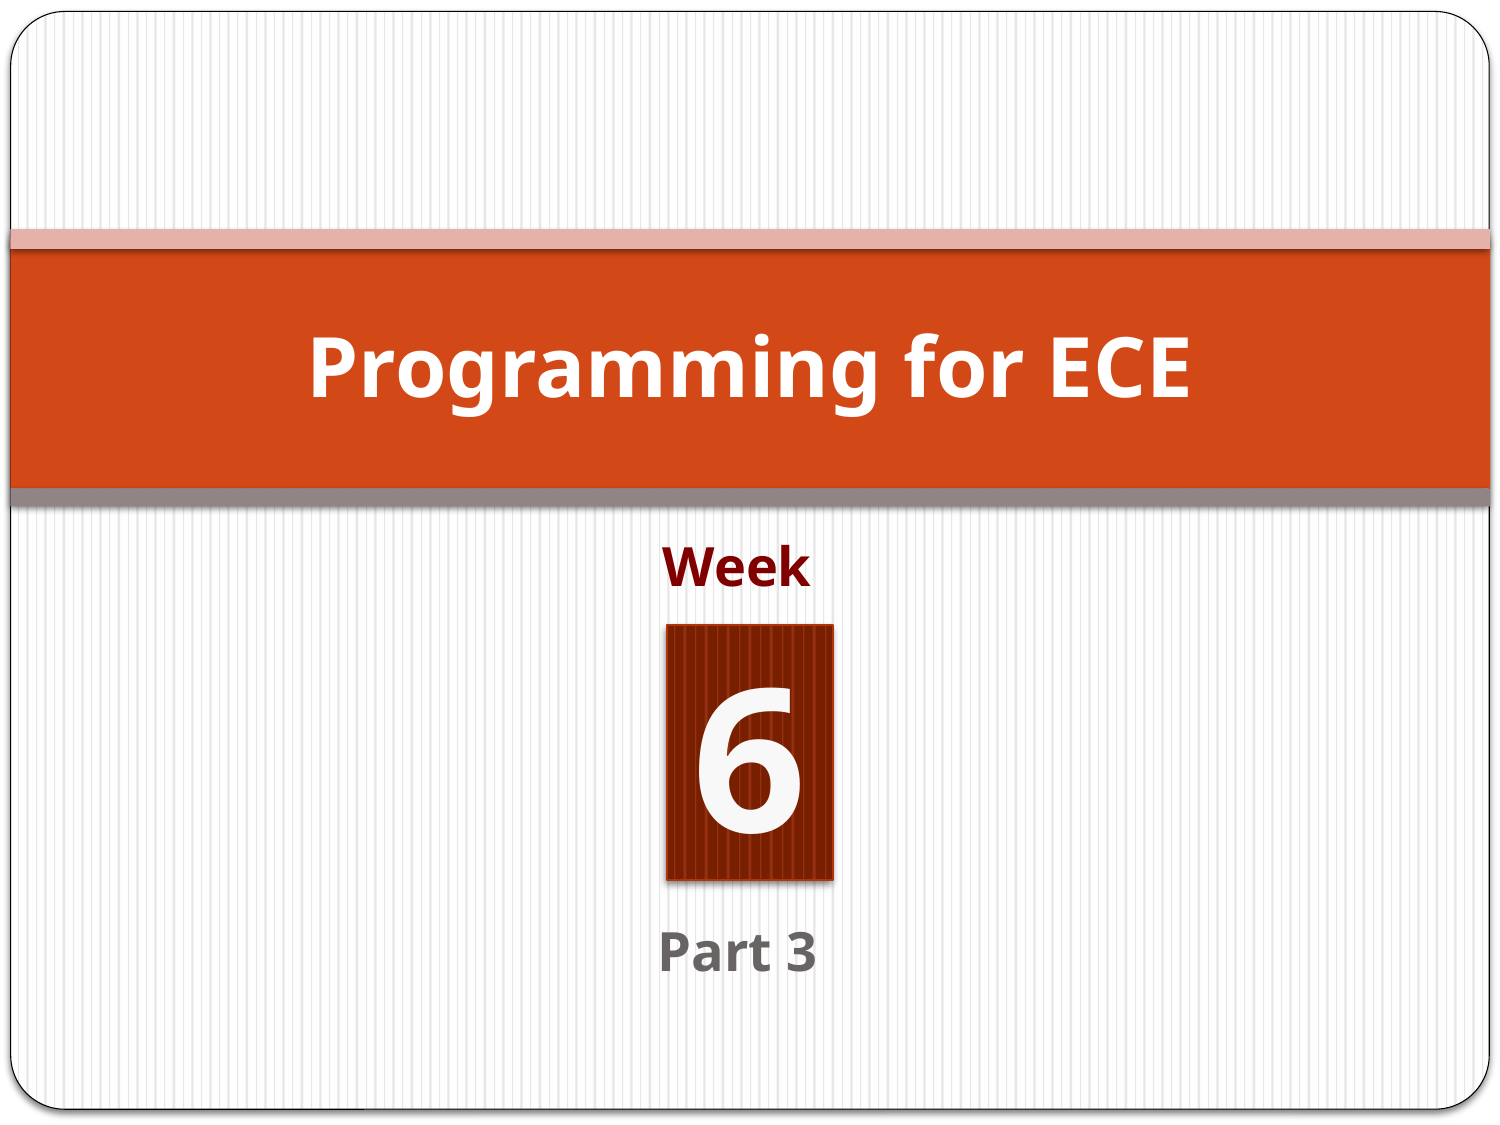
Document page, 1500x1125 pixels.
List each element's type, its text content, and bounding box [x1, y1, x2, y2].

title Programming for ECE [75, 247, 1425, 489]
text_box 6 [666, 624, 834, 881]
subtitle Week Part 3 [212, 525, 1263, 1013]
